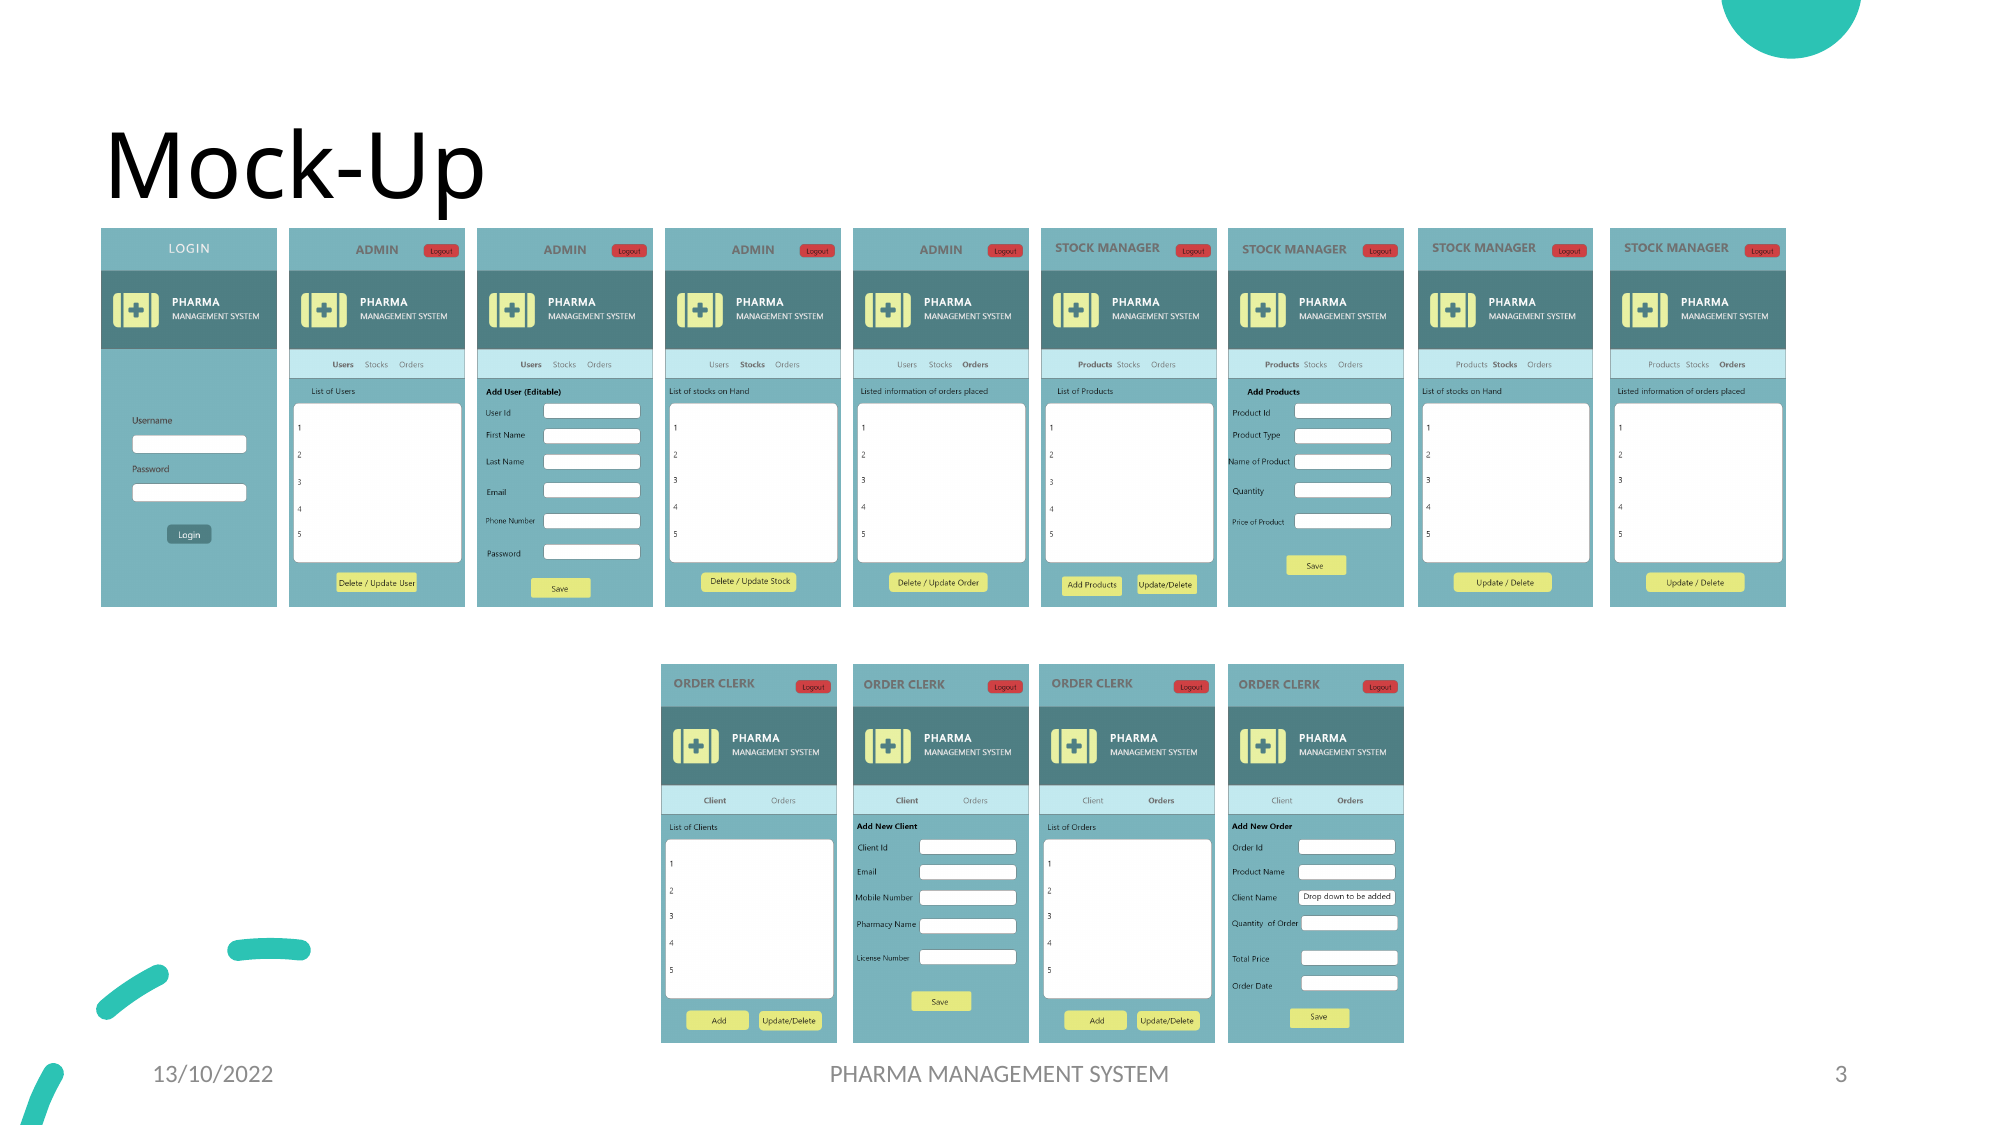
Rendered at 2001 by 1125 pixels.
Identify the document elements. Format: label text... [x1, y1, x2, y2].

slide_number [137, 1042, 588, 1103]
picture [665, 228, 841, 607]
picture [1041, 228, 1217, 607]
picture [289, 228, 465, 607]
slide_number 3 [1412, 1042, 1863, 1103]
picture [1417, 228, 1593, 607]
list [101, 228, 277, 607]
picture [853, 664, 1029, 1043]
footer PHARMA MANAGEMENT SYSTEM [662, 1042, 1338, 1103]
picture [661, 664, 837, 1043]
title Mock-Up [88, 59, 1042, 278]
picture [1039, 664, 1215, 1043]
picture [1228, 228, 1404, 607]
picture [1610, 228, 1786, 607]
picture [477, 228, 653, 607]
picture [853, 228, 1029, 607]
picture [1228, 664, 1404, 1043]
